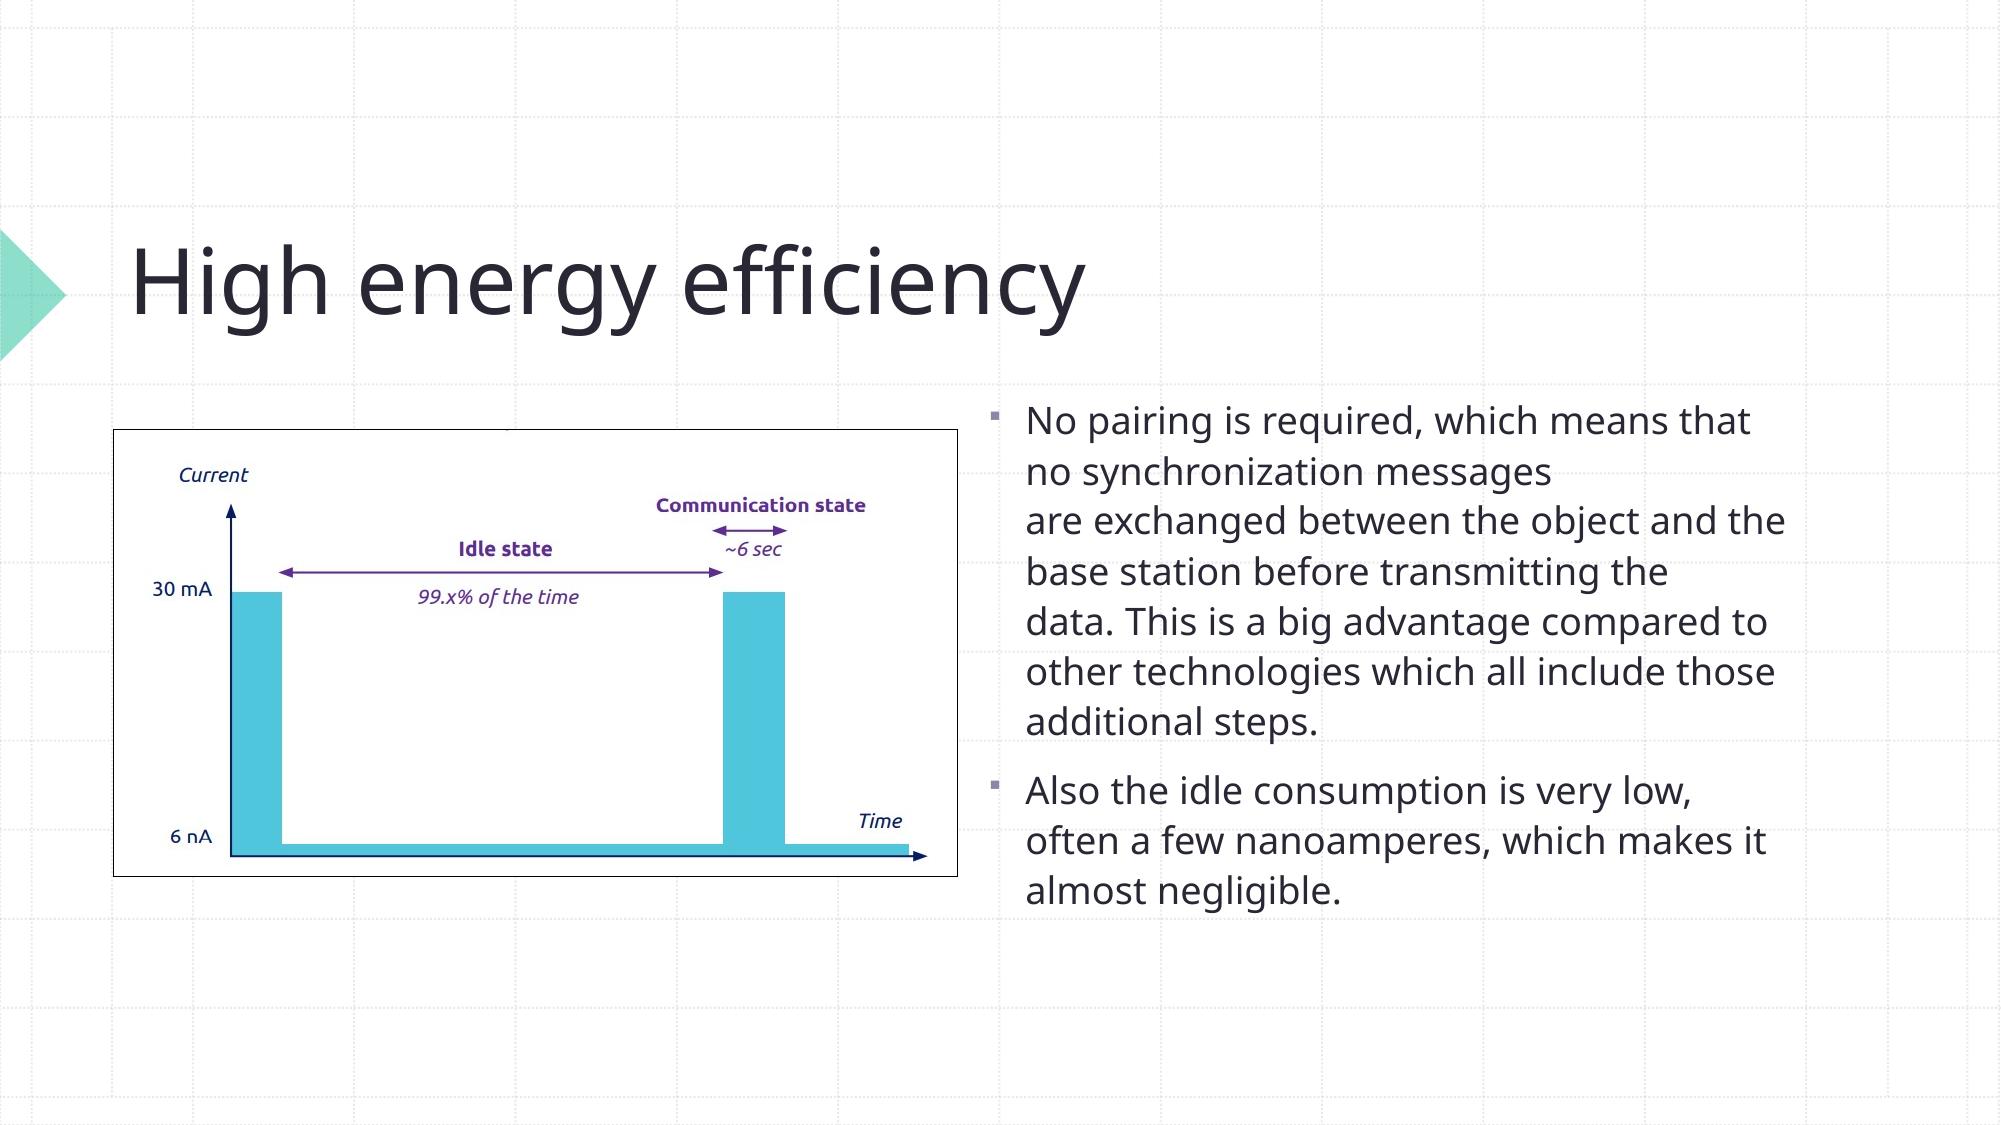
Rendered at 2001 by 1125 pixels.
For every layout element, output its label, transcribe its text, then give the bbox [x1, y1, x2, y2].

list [113, 429, 959, 877]
list No pairing is required, which means that no synchronization messages are exchanged between the object and the base station before transmitting the data. This is a big advantage compared to other technologies which all include those additional steps. Also the idle consumption is very low, often a few nanoamperes, which makes it almost negligible. [973, 384, 1805, 922]
title High energy efficiency [113, 118, 1806, 341]
